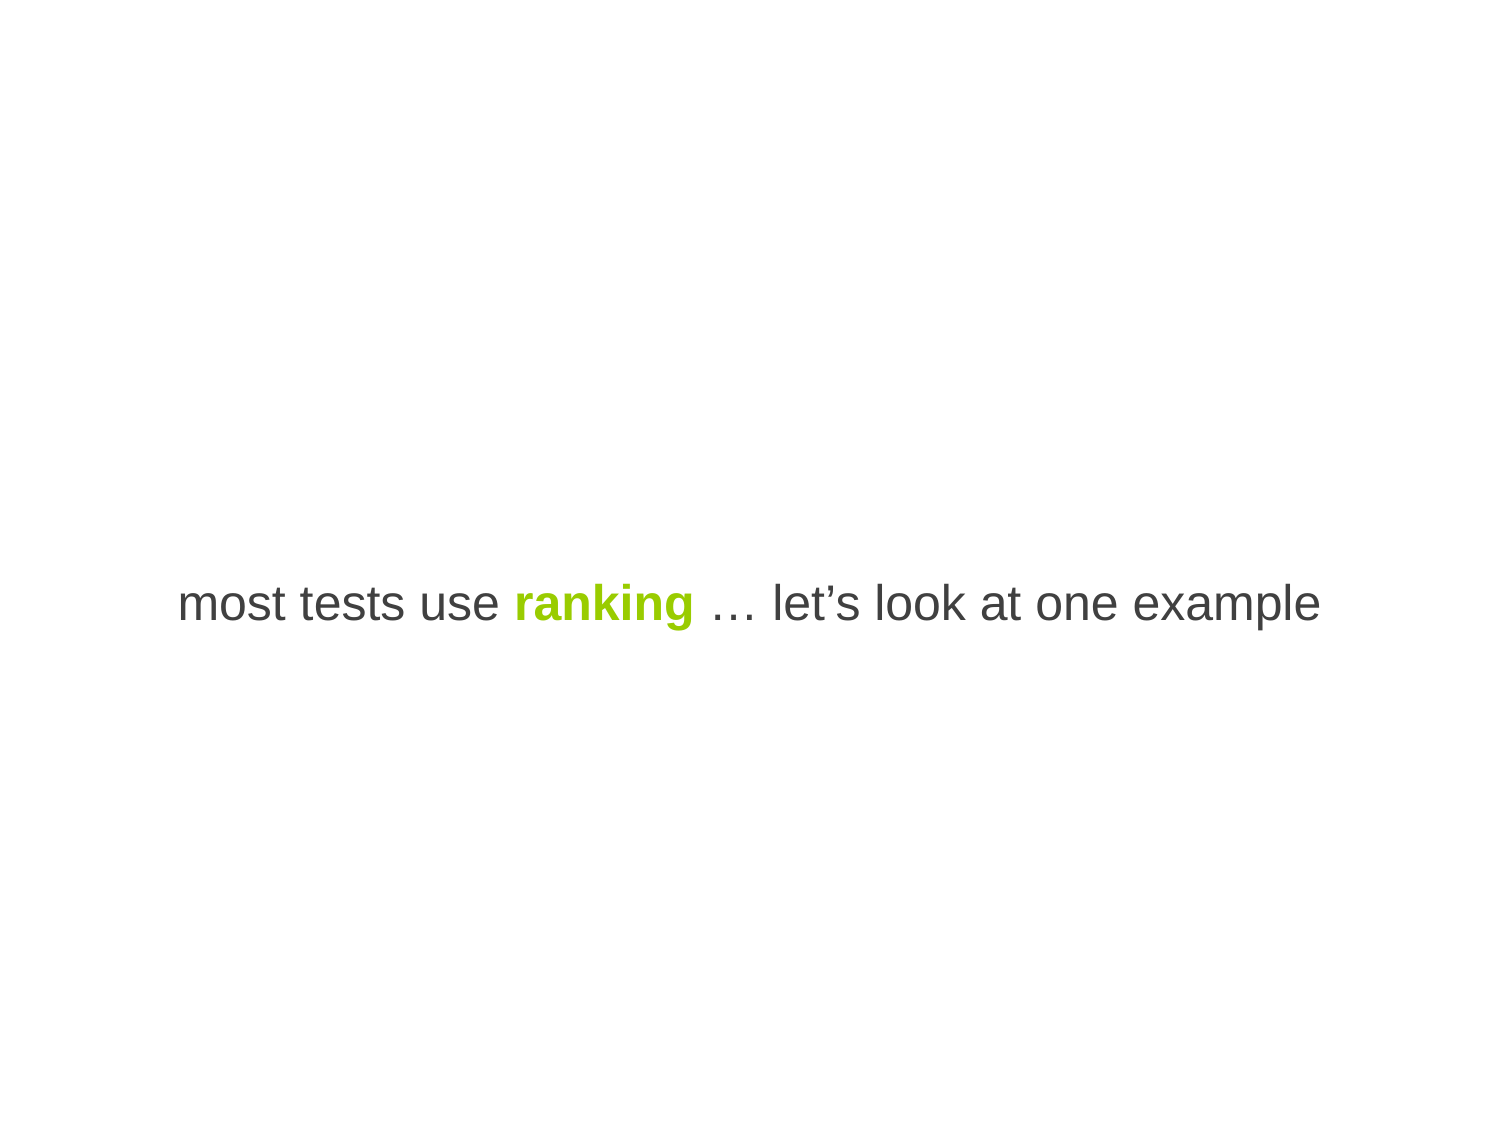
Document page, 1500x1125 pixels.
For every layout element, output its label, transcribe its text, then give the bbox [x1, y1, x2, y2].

text_box most tests use ranking … let’s look at one example [162, 562, 1500, 685]
